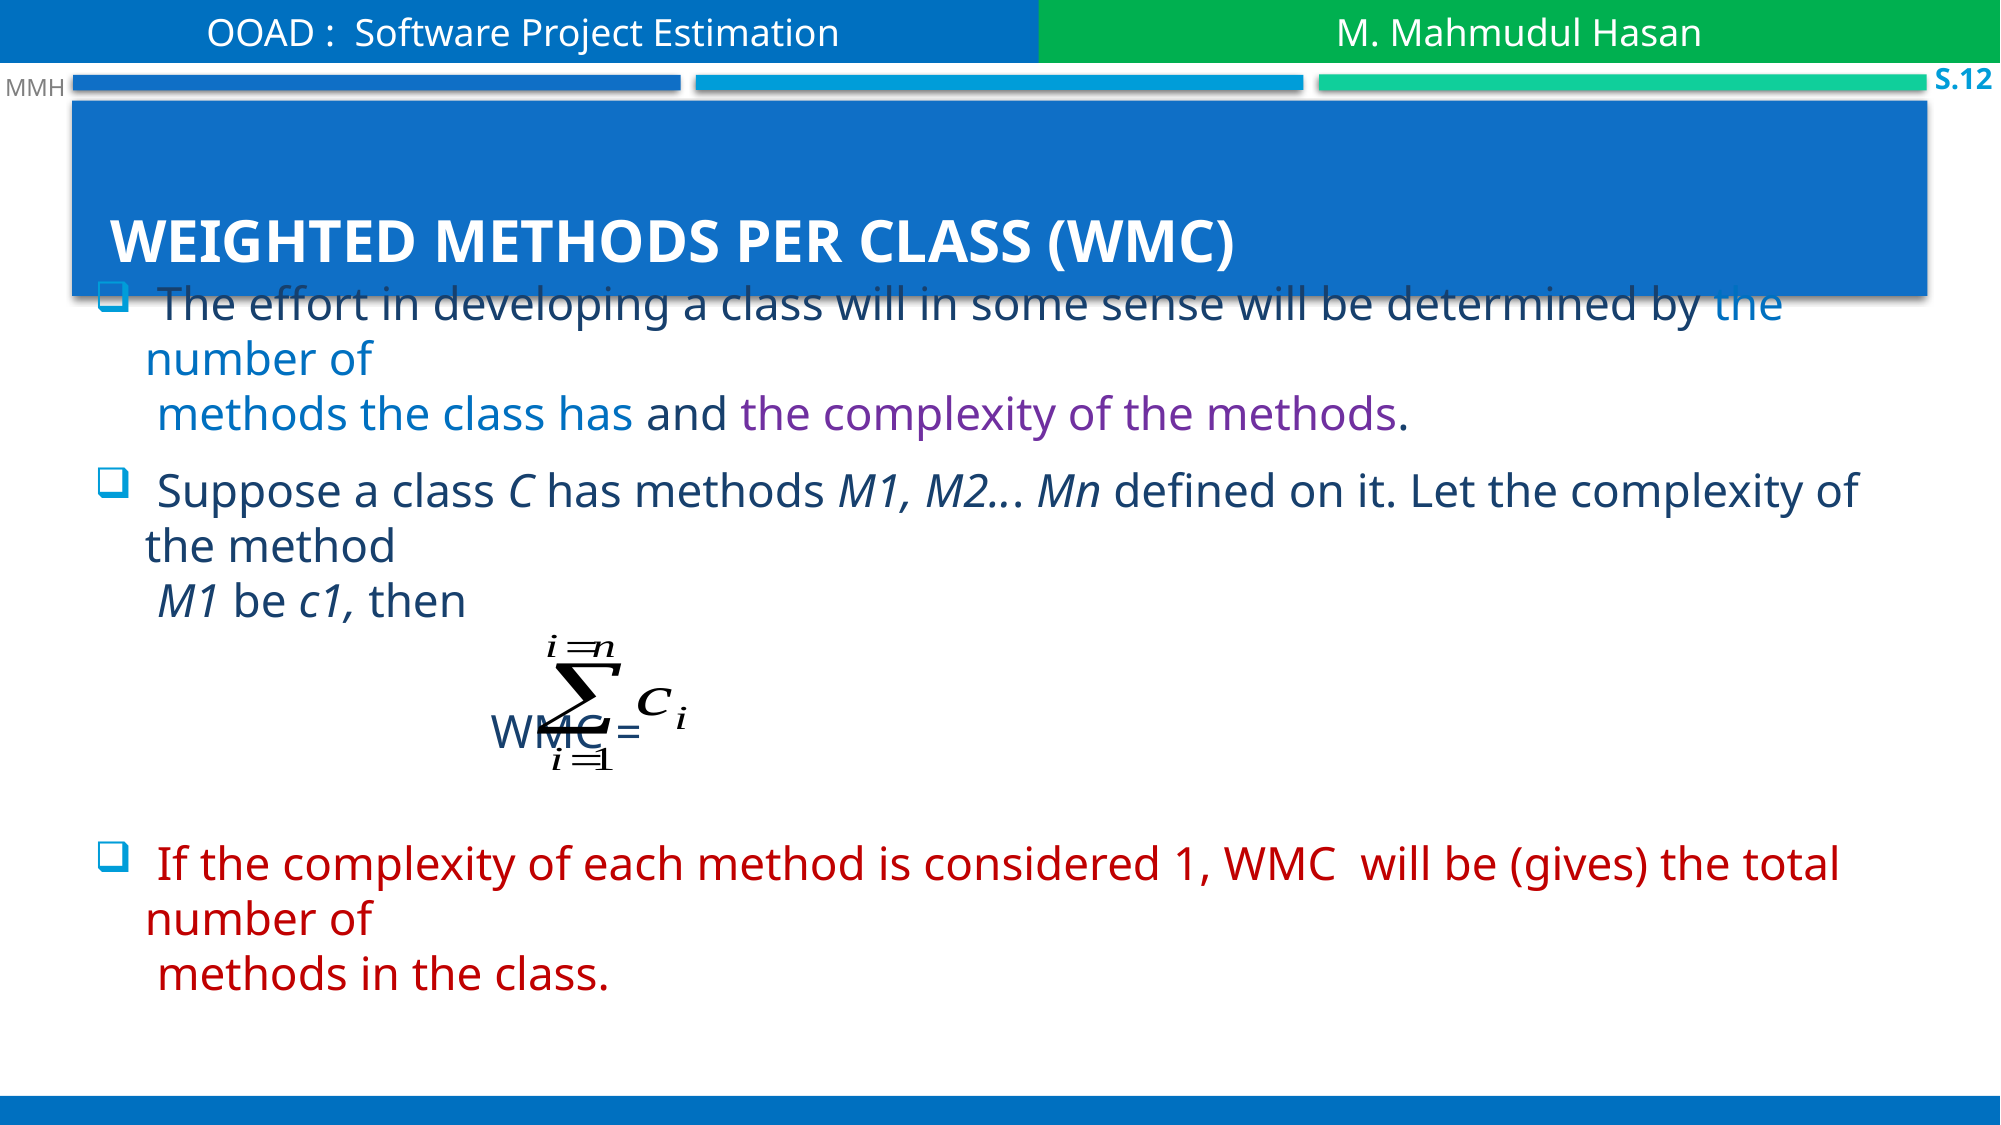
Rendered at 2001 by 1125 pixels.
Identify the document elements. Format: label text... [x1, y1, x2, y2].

text_box S.12 [1920, 65, 2000, 103]
text_box [0, 1094, 2000, 1125]
text_box M. Mahmudul Hasan [1037, 0, 2000, 65]
text_box MMH [0, 65, 83, 110]
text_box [524, 619, 713, 783]
title Weighted methods Per class (WMC) [95, 115, 1905, 282]
text_box OOAD : Software Project Estimation [0, 0, 1037, 65]
list The effort in developing a class will in some sense will be determined by the number of methods the class has and the complexity of the methods. Suppose a class C has methods M1, M2... Mn defined on it. Let the complexity of the method M1 be c1, then WMC = If the complexity of each method is considered 1, WMC will be (gives) the total number of methods in the class. [79, 331, 1921, 943]
